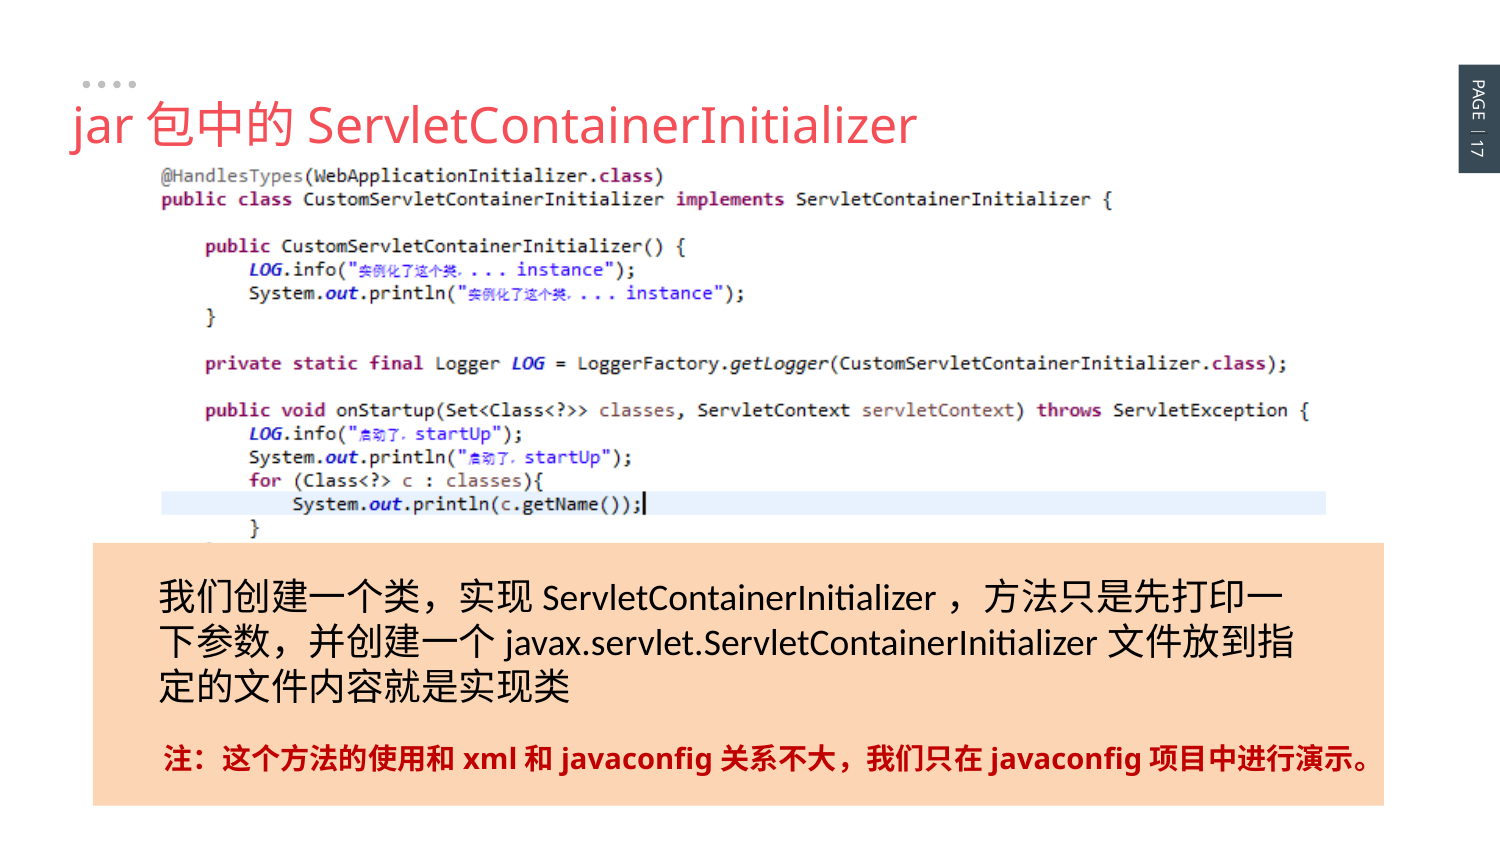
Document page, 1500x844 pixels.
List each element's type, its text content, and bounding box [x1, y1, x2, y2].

picture [160, 164, 1327, 588]
text_box [91, 541, 1386, 808]
text_box jar包中的ServletContainerInitializer [57, 85, 934, 161]
text_box 注：这个方法的使用和xml和javaconfig关系不大，我们只在javaconfig项目中进行演示。 [148, 733, 1404, 783]
text_box 我们创建一个类，实现ServletContainerInitializer，方法只是先打印一下参数，并创建一个javax.servlet.ServletContainerInitializer文件放到指定的文件内容就是实现类 [143, 565, 1325, 715]
